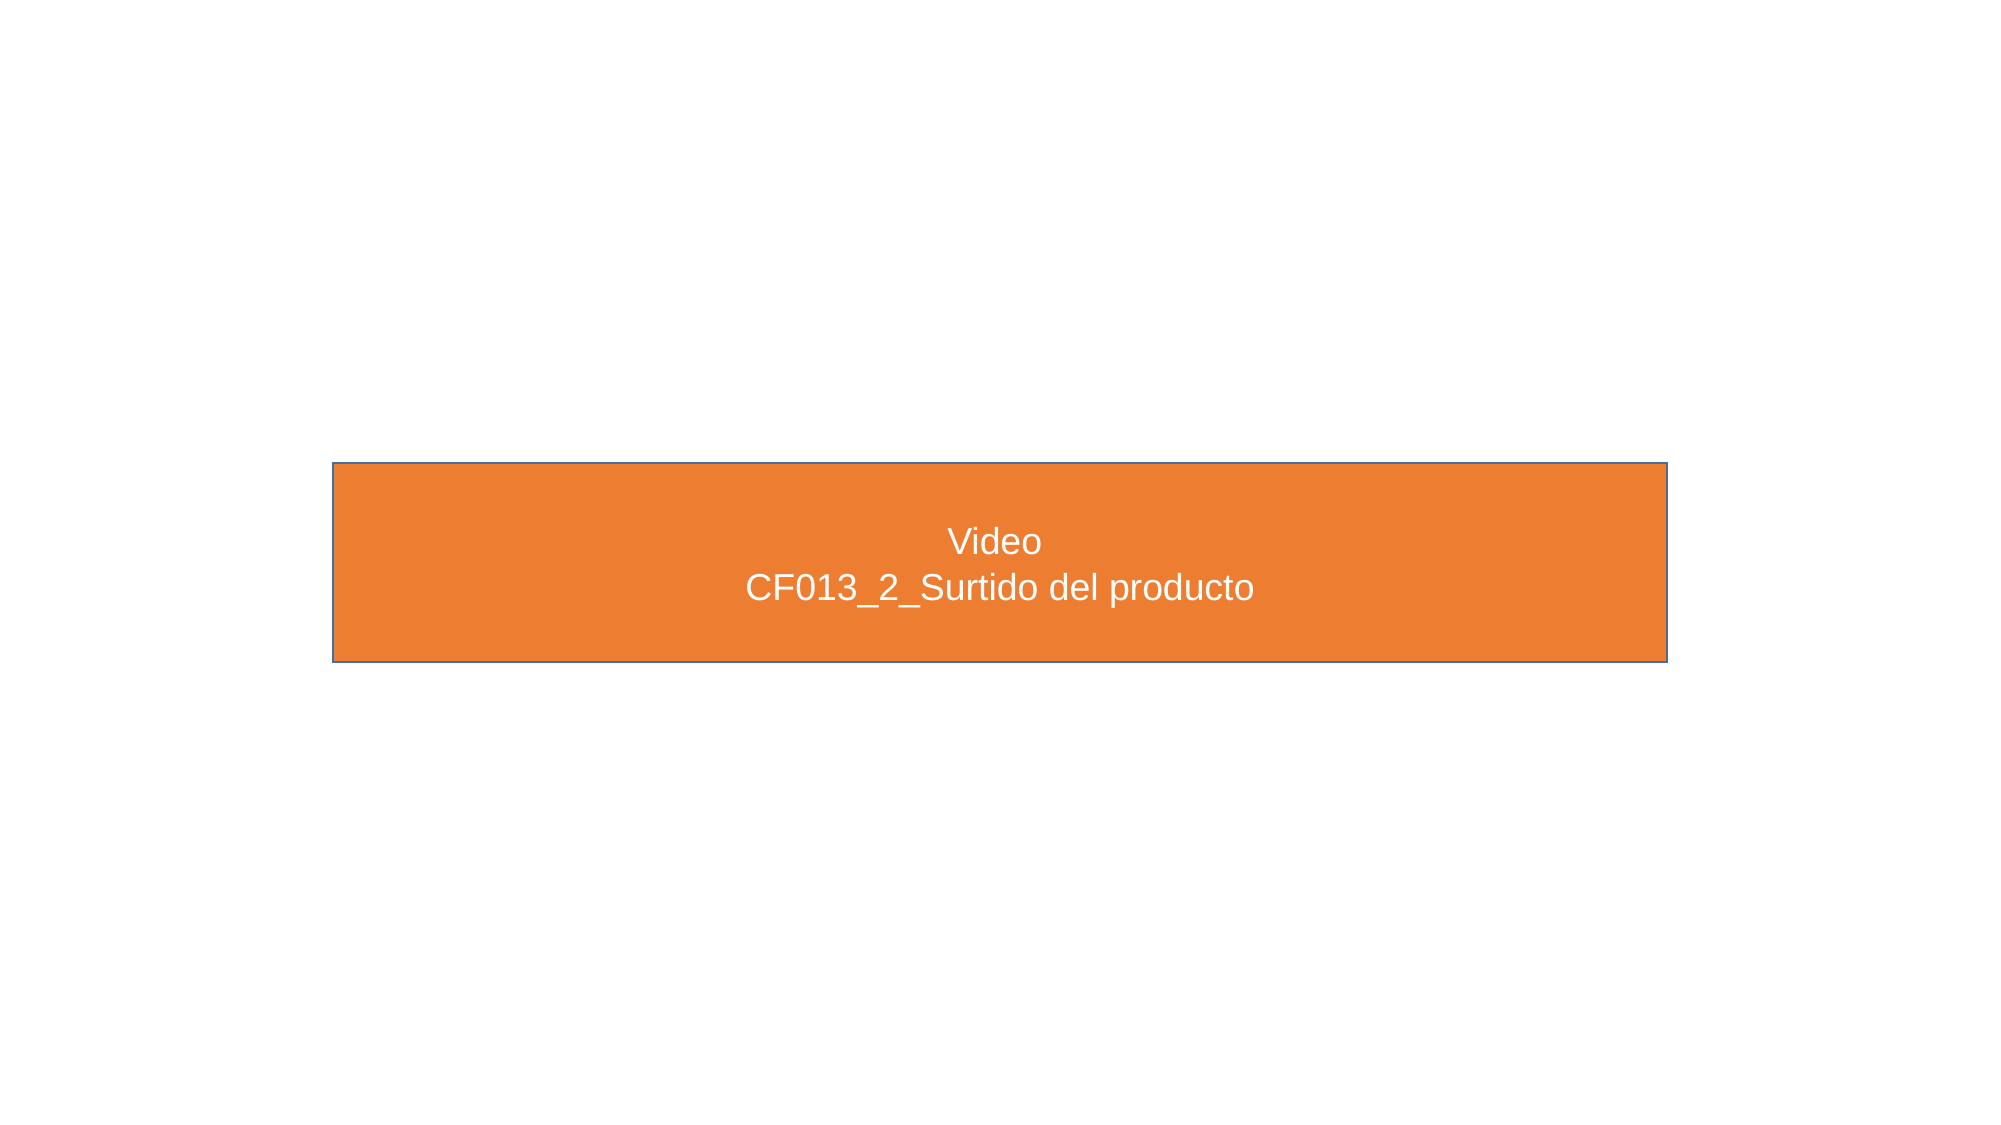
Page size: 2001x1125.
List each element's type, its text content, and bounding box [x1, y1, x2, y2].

text_box Video CF013_2_Surtido del producto [332, 463, 1668, 662]
